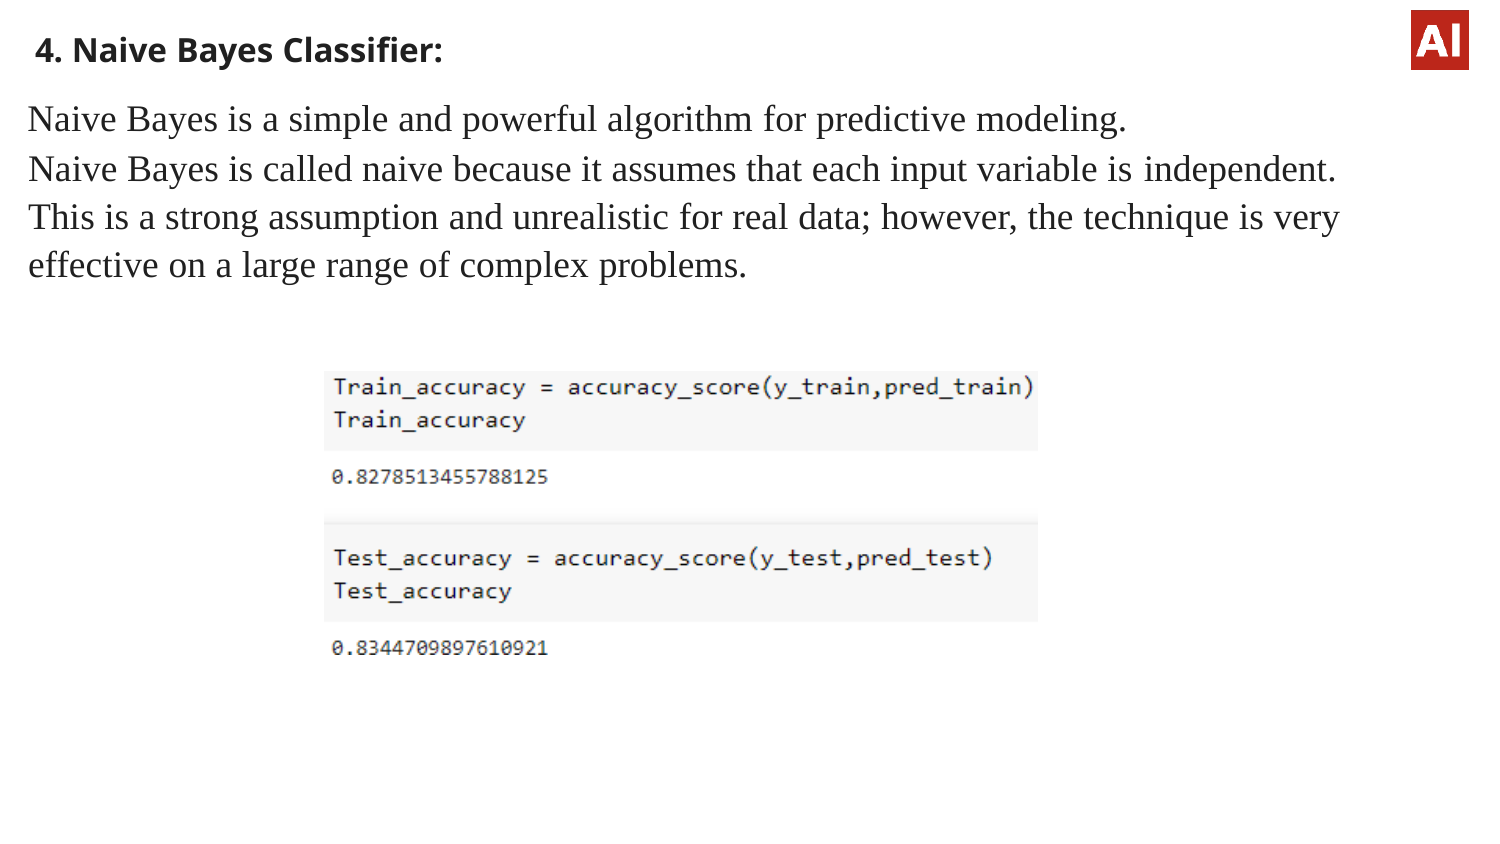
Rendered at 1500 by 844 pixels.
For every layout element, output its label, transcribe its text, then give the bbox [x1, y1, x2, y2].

text_box 4. Naive Bayes Classiﬁer: Naive Bayes is a simple and powerful algorithm for predictive modeling. Naive Bayes is called naive because it assumes that each input variable is independent. This is a strong assumption and unrealistic for real data; however, the technique is very effective on a large range of complex problems. [2, 21, 1488, 292]
picture [324, 371, 1038, 655]
picture [1411, 10, 1469, 21]
